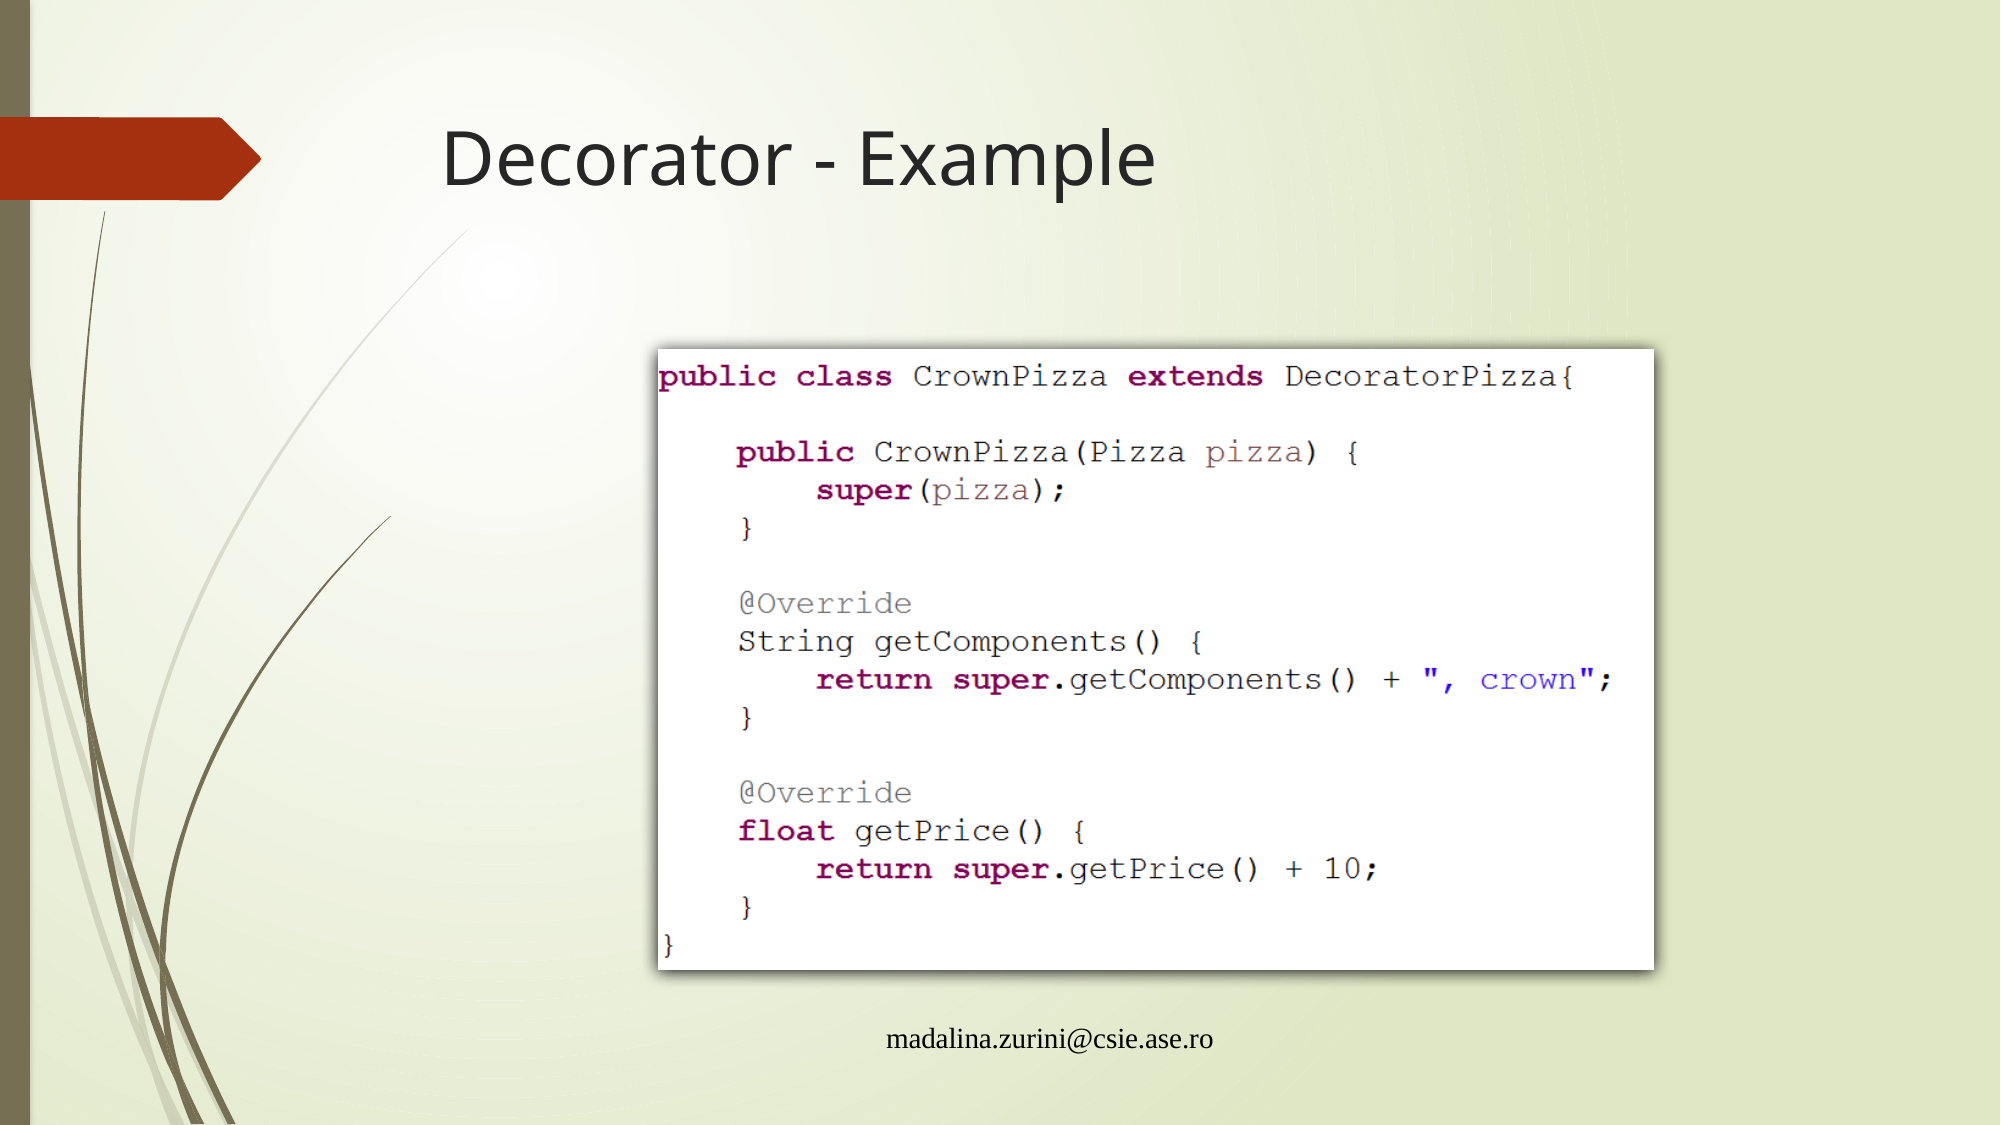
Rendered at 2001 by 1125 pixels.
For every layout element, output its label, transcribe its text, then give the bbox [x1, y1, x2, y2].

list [657, 349, 1654, 971]
title Decorator - Example [425, 102, 1888, 313]
footer madalina.zurini@csie.ase.ro [424, 1006, 1675, 1067]
